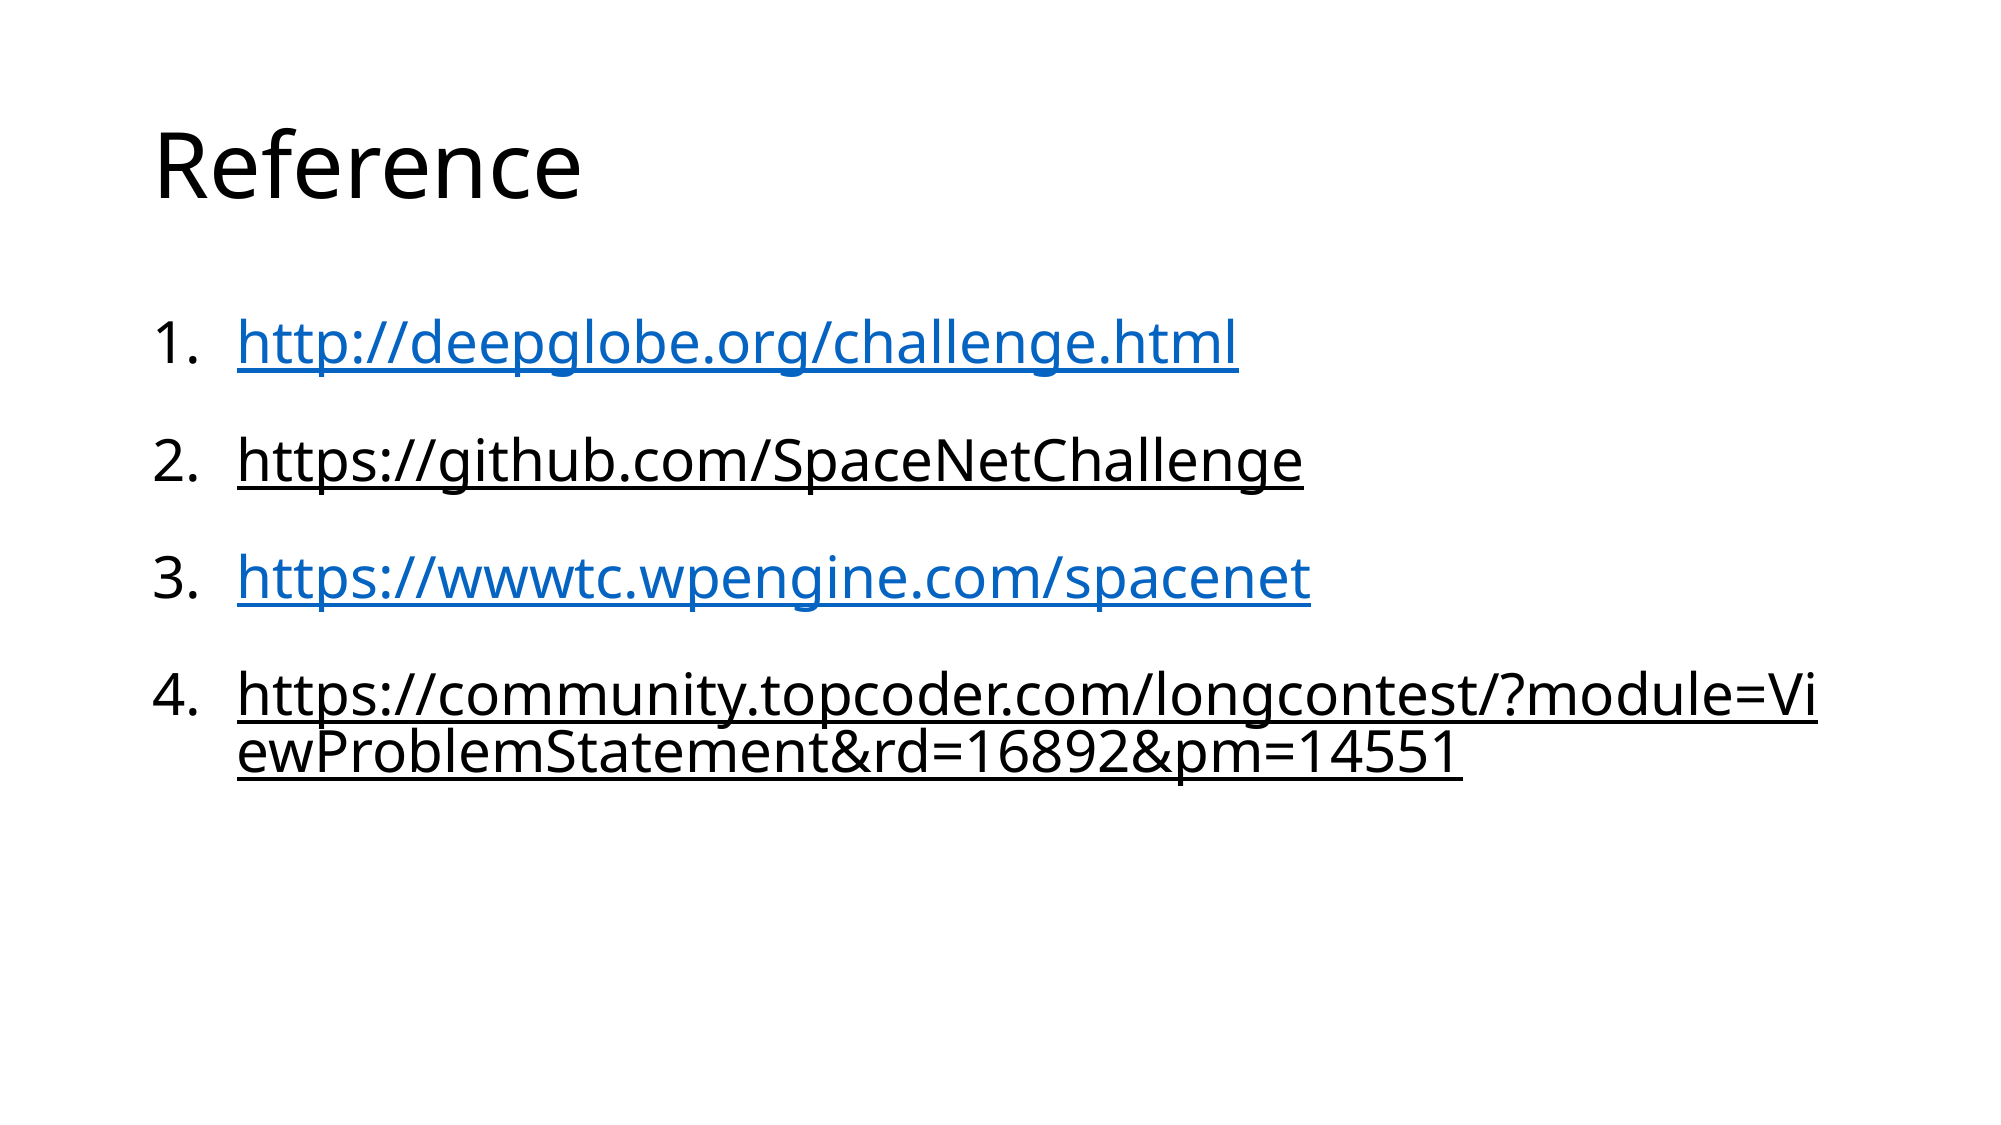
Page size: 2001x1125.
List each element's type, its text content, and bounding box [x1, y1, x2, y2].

title Reference [137, 59, 1863, 278]
list http://deepglobe.org/challenge.html https://github.com/SpaceNetChallenge https://wwwtc.wpengine.com/spacenet https://community.topcoder.com/longcontest/?module=ViewProblemStatement&rd=16892&pm=14551 [137, 299, 1863, 1014]
